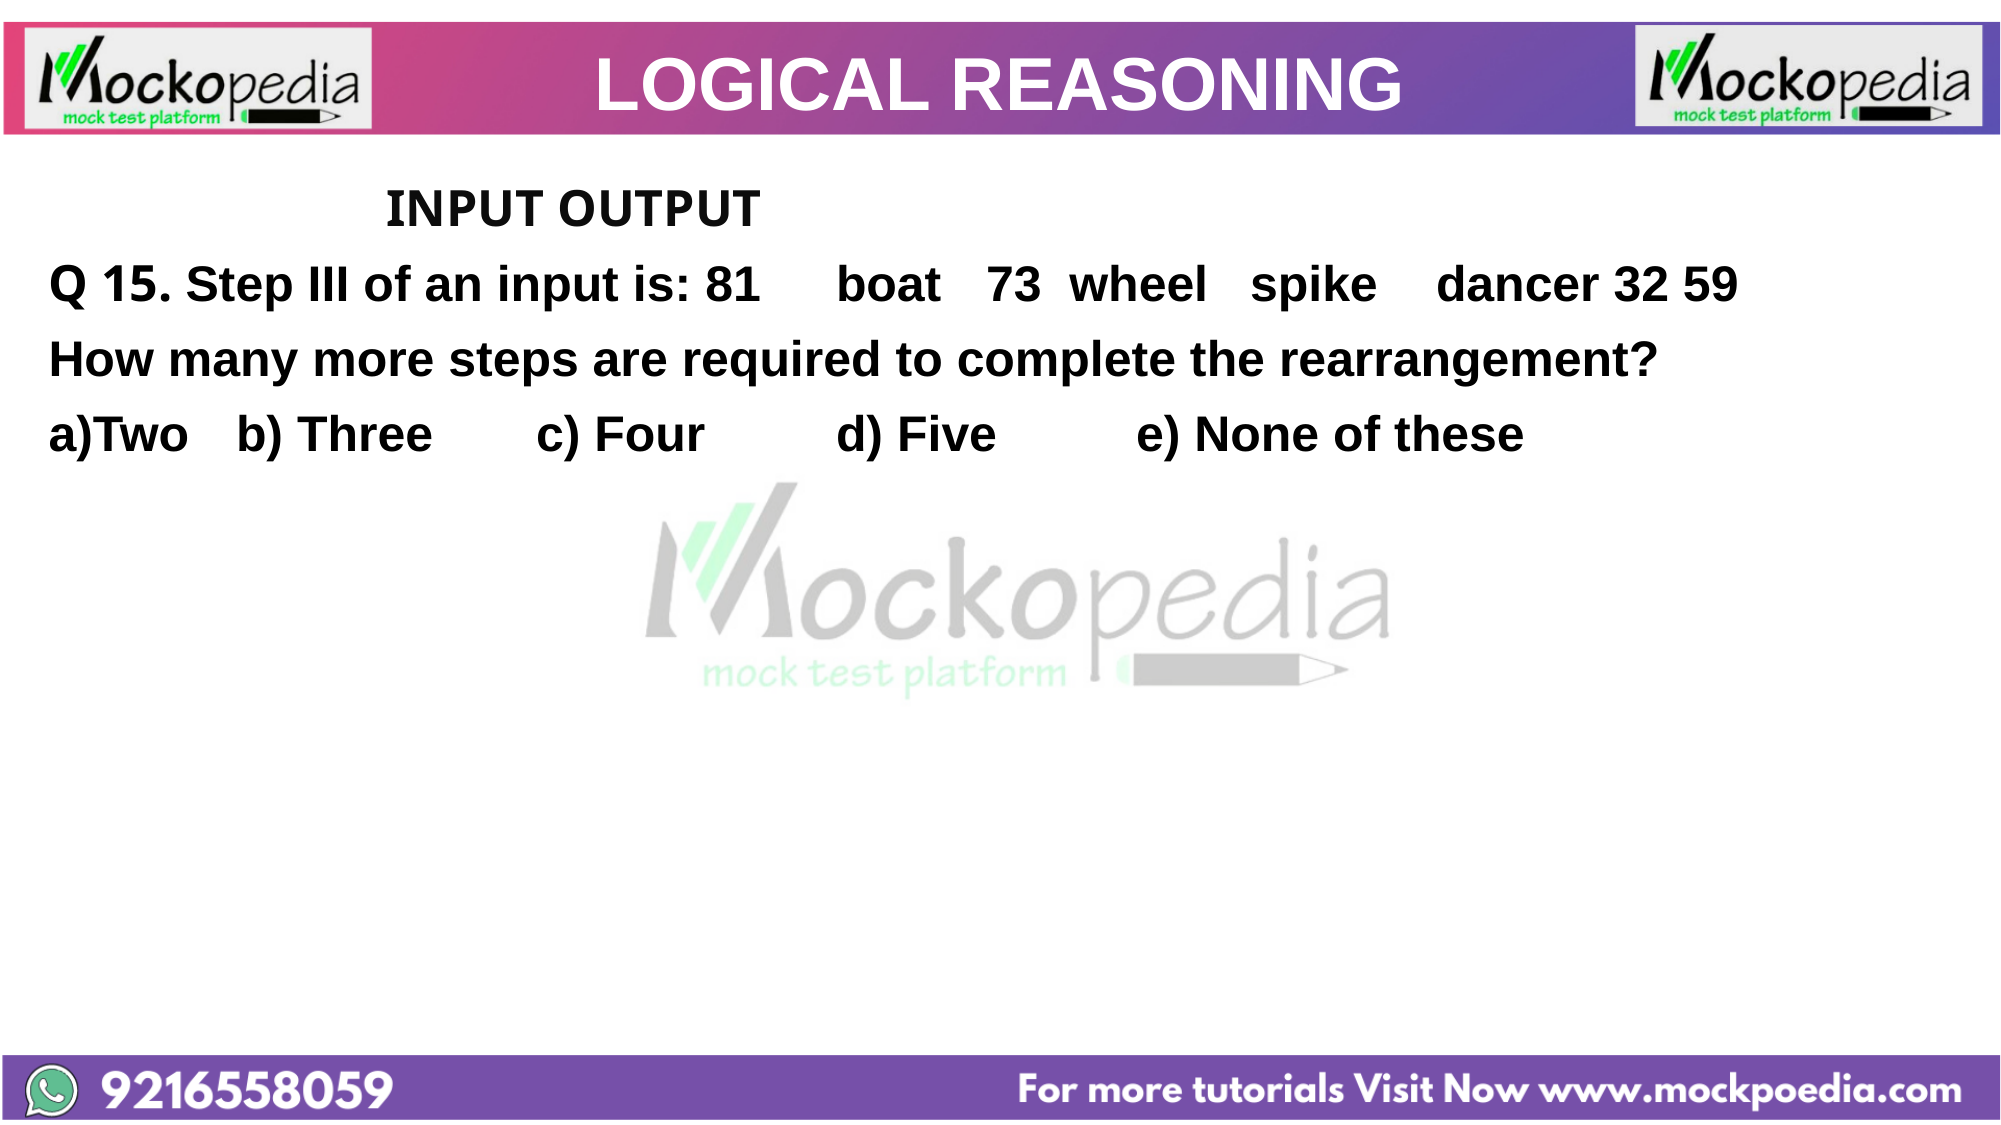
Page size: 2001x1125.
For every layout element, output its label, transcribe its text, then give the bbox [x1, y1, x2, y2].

picture [0, 0, 2001, 1125]
list INPUT OUTPUT Q 15. Step III of an input is: 81 boat 73 wheel spike dancer 32 59 How many more steps are required to complete the rearrangement? a)Two b) Three c) Four d) Five e) None of these [33, 175, 1959, 1053]
title LOGICAL REASONING [41, 31, 1959, 142]
